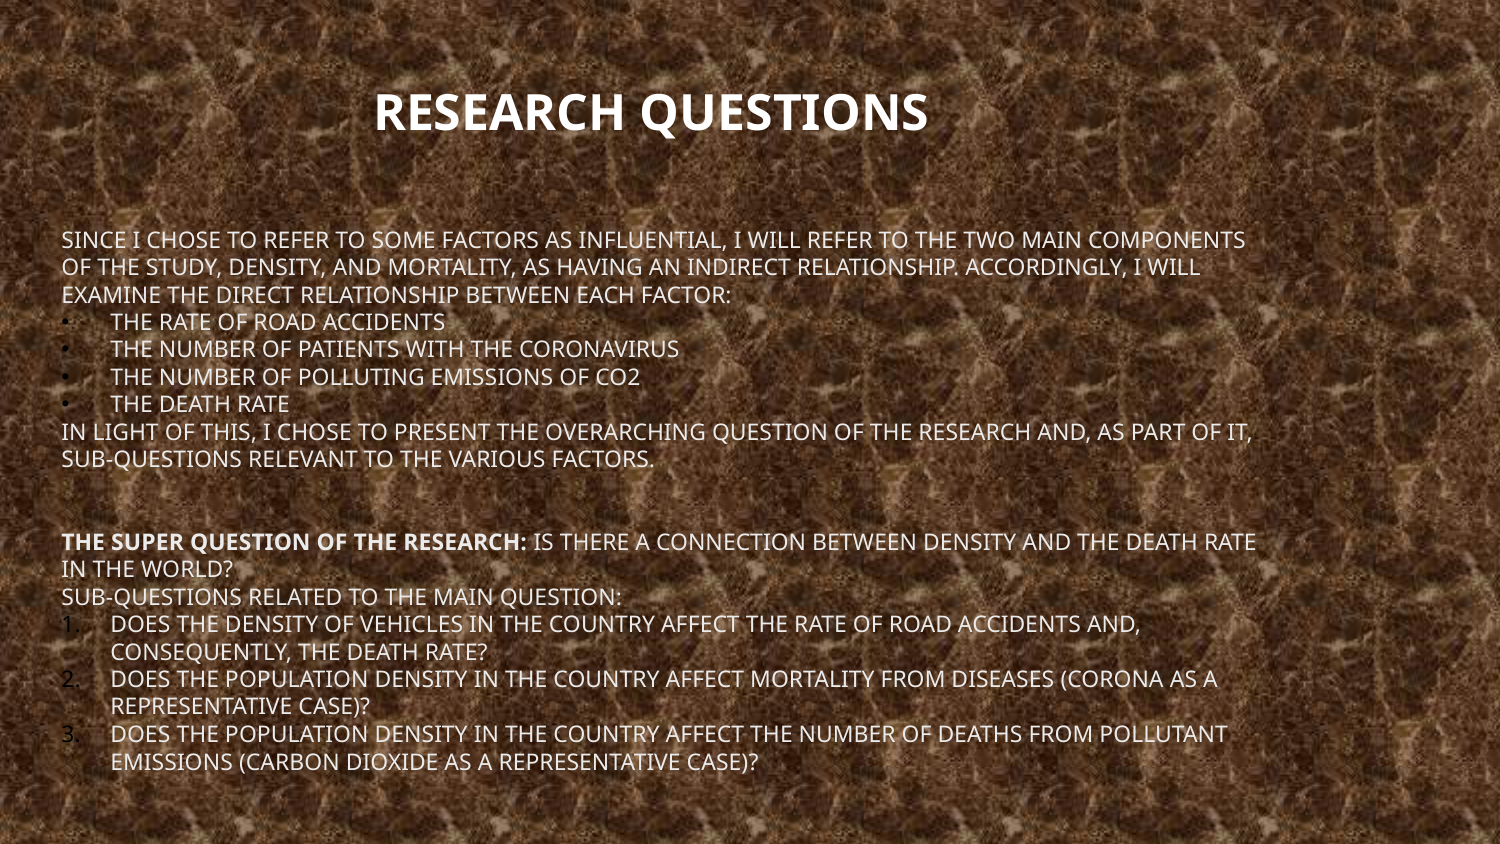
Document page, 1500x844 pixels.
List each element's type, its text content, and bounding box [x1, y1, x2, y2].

list Since I chose to refer to some factors as influential, I will refer to the two main components of the study, density, and mortality, as having an indirect relationship. Accordingly, I will examine the direct relationship between each factor: The rate of road accidents The number of patients with the coronavirus The number of polluting emissions of CO2 The death rate In light of this, I chose to present the overarching question of the research and, as part of it, sub-questions relevant to the various factors. The super question of the research: Is there a connection between density and the death rate in the world? Sub-questions related to the main question: Does the density of vehicles in the country affect the rate of road accidents and, consequently, the death rate? Does the population density in the country affect mortality from diseases (corona as a representative case)? Does the population density in the country affect the number of deaths from pollutant emissions (carbon dioxide as a representative case)? [20, 210, 1288, 677]
picture [0, 0, 1500, 844]
title Research questions [234, 49, 1069, 172]
